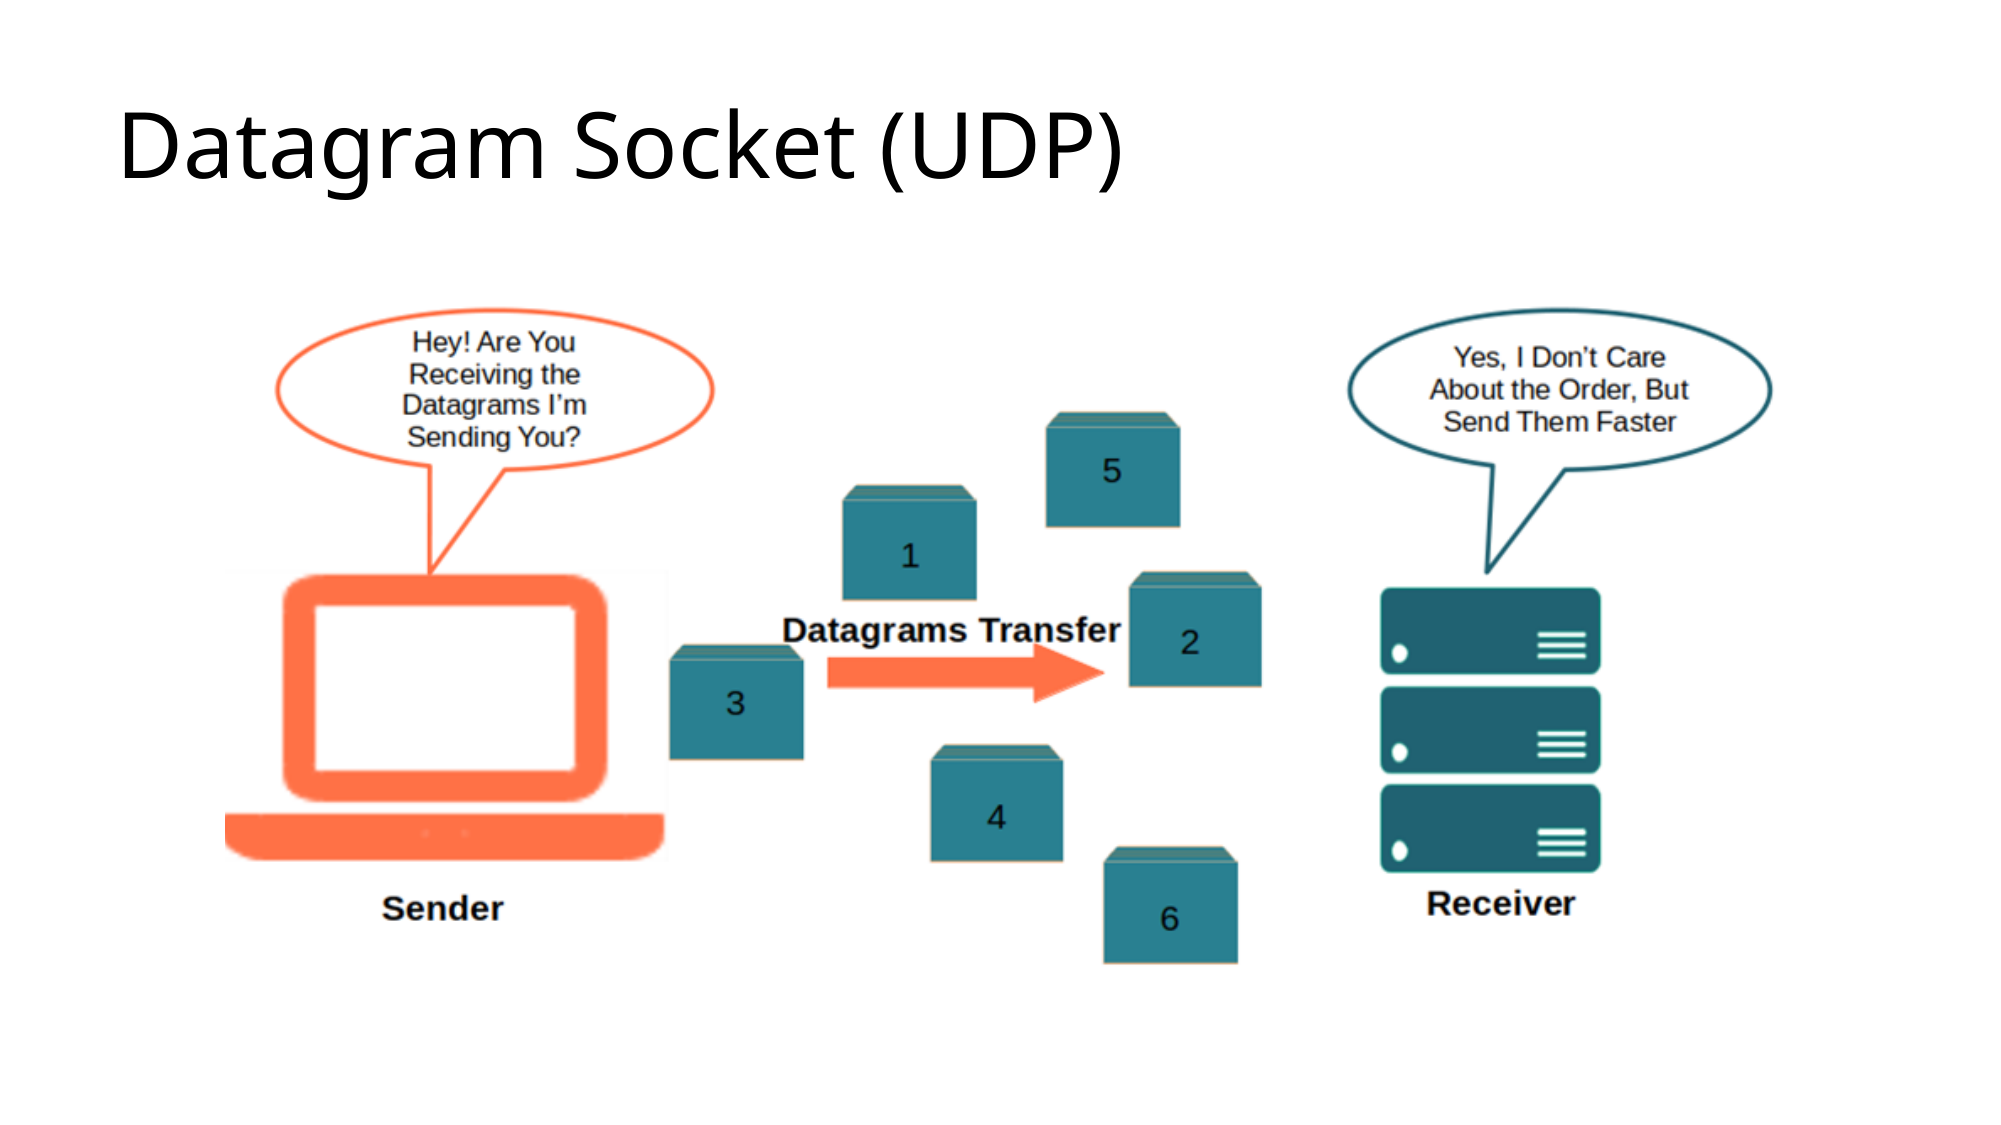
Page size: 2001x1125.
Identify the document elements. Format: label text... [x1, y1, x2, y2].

picture [224, 294, 1776, 972]
title Datagram Socket (UDP) [101, 40, 1827, 258]
